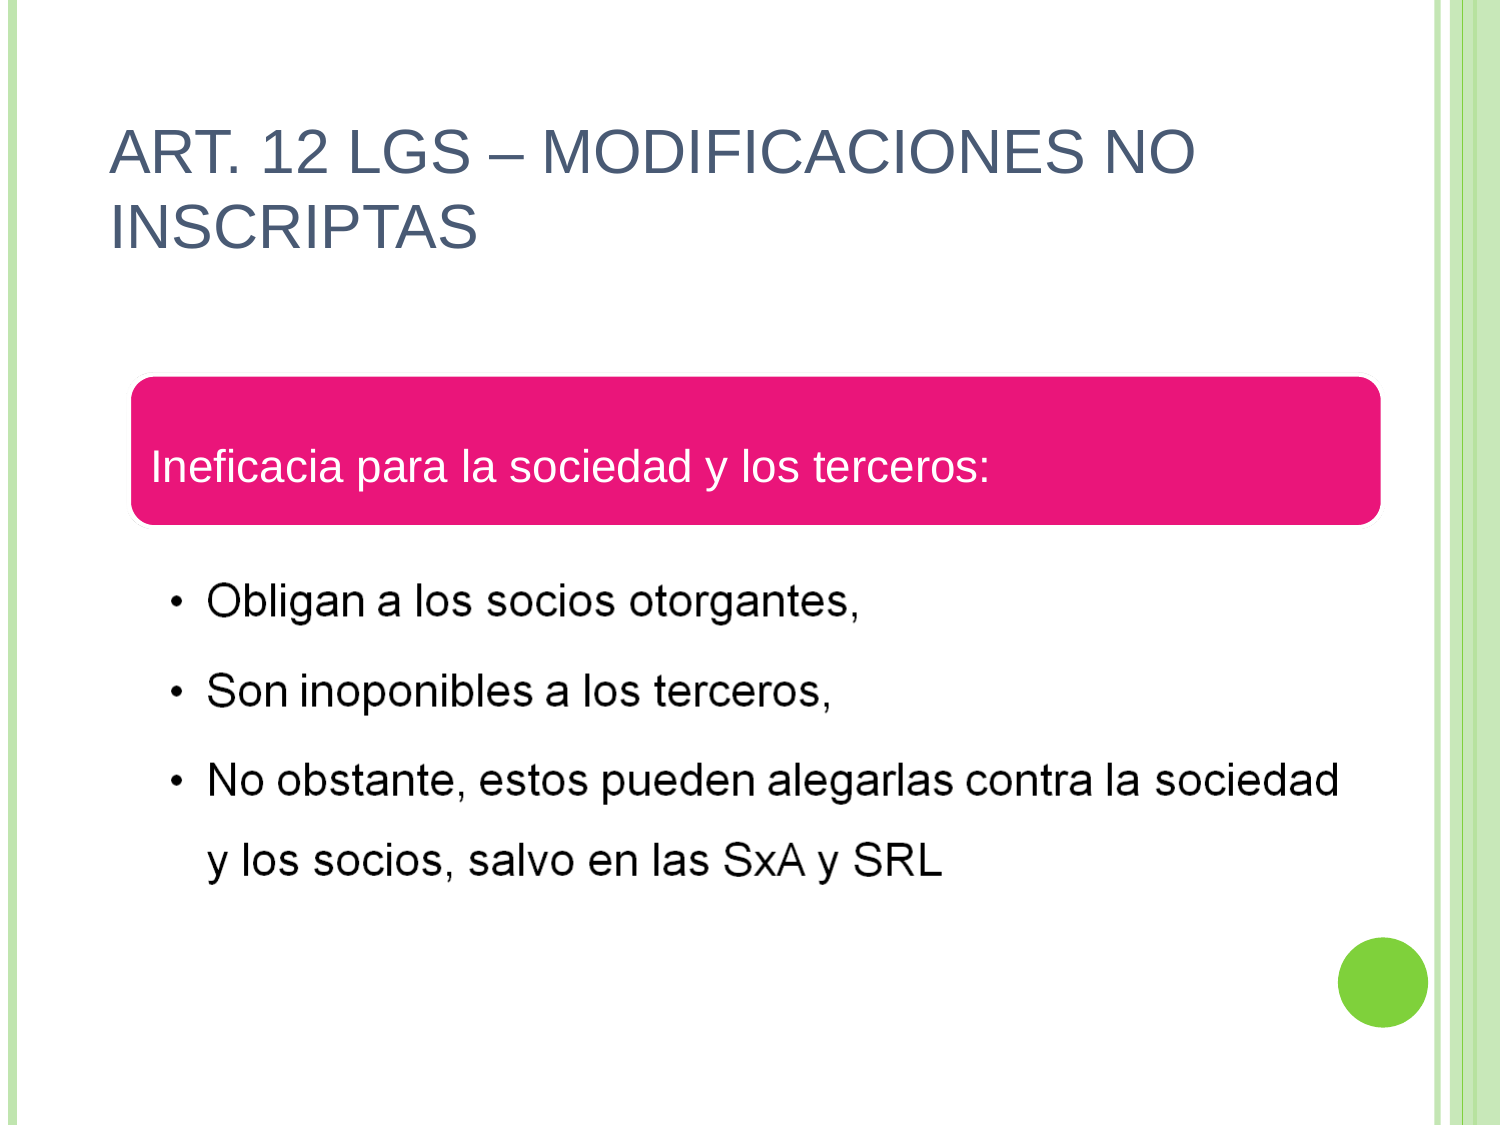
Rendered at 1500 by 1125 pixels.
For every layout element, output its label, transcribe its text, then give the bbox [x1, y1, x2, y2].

picture [121, 256, 1387, 1045]
title ART. 12 LGS – MODIFICACIONES NO INSCRIPTAS [94, 130, 1414, 343]
